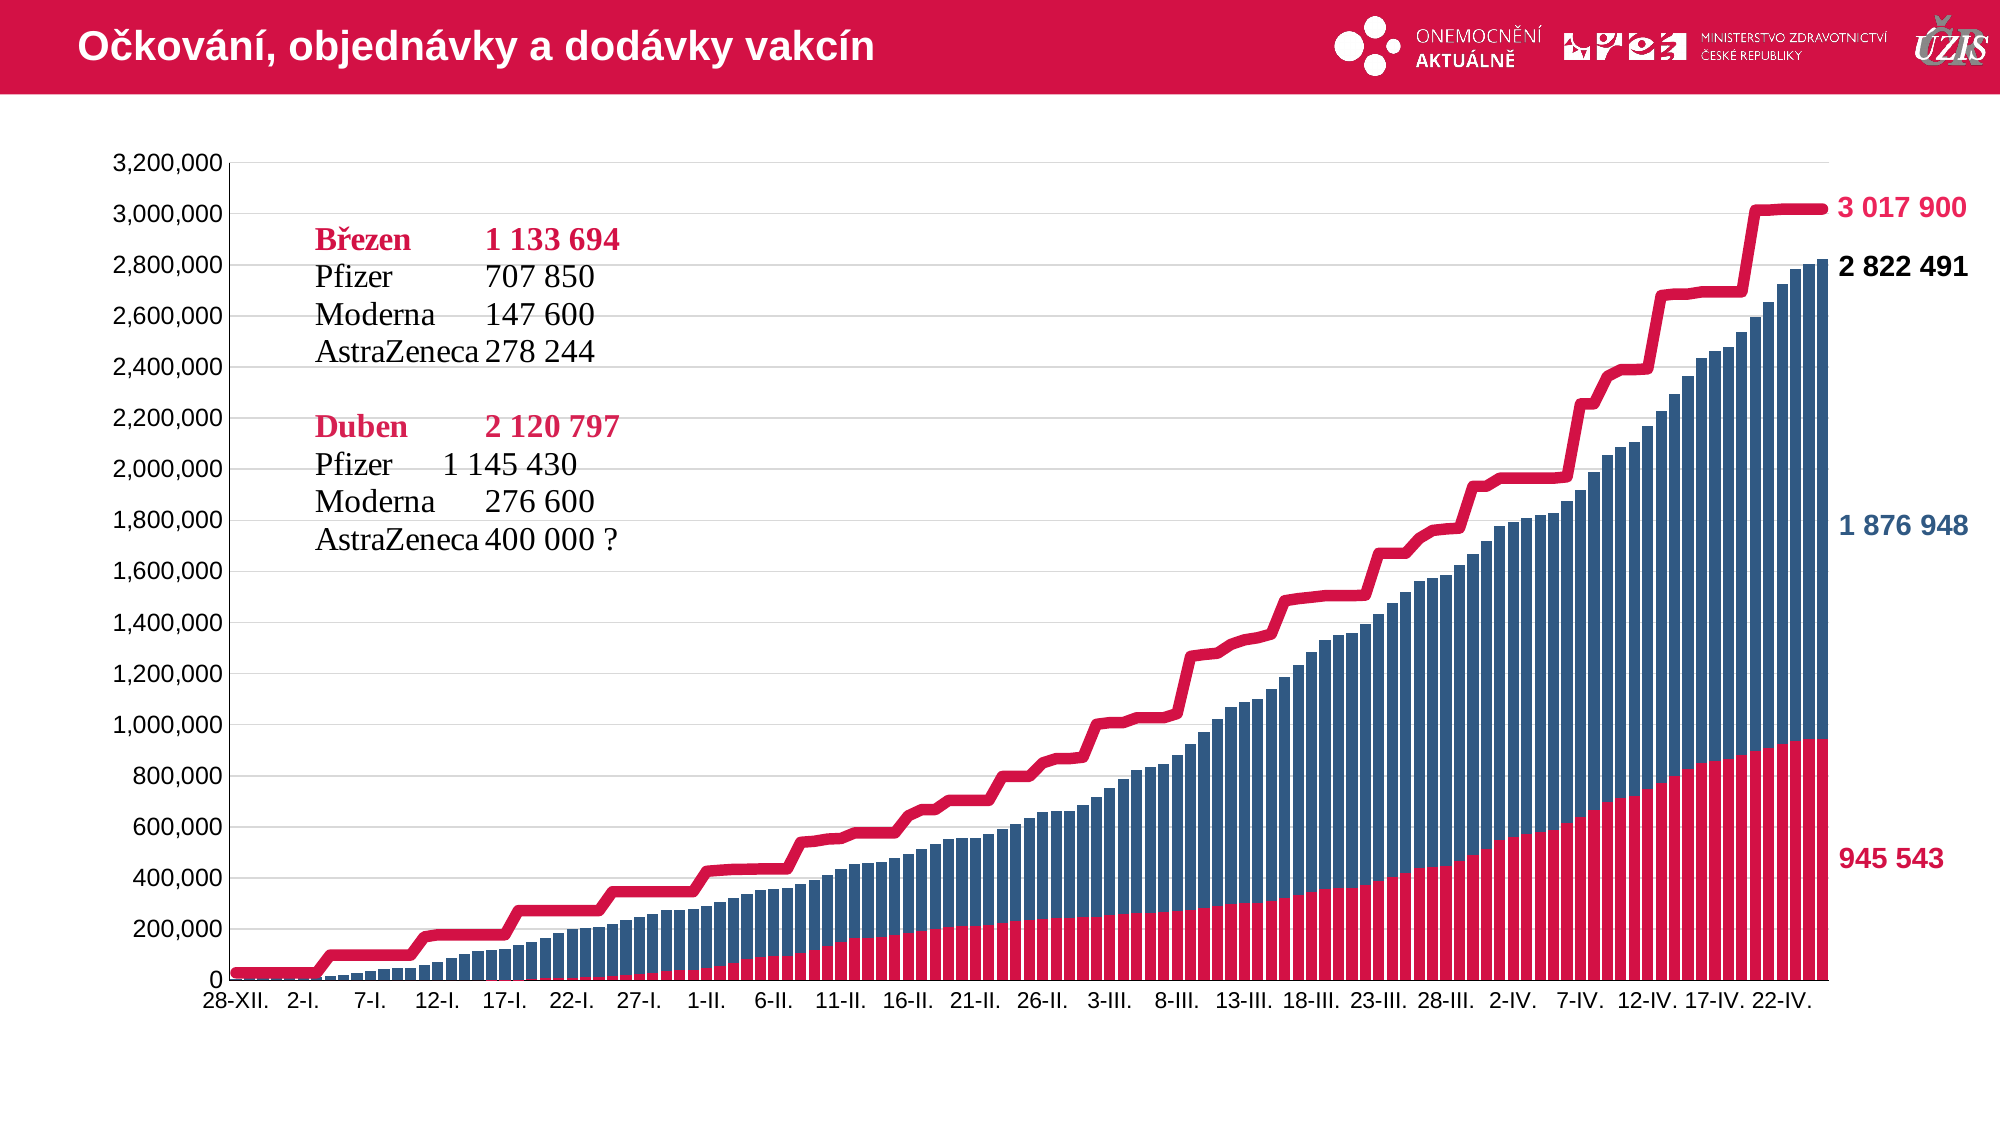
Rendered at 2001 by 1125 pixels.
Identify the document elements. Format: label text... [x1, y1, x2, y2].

text_box 1 876 948 [1909, 499, 1985, 549]
text_box 3 017 900 [1909, 181, 1993, 232]
picture [1334, 16, 1542, 76]
text_box 2 822 491 [1909, 239, 1984, 290]
chart [57, 142, 1909, 1101]
title Očkování, objednávky a dodávky vakcín [62, 0, 948, 95]
picture [1915, 15, 1989, 66]
picture [1563, 31, 1888, 60]
text_box 945 543 [1909, 832, 1960, 882]
